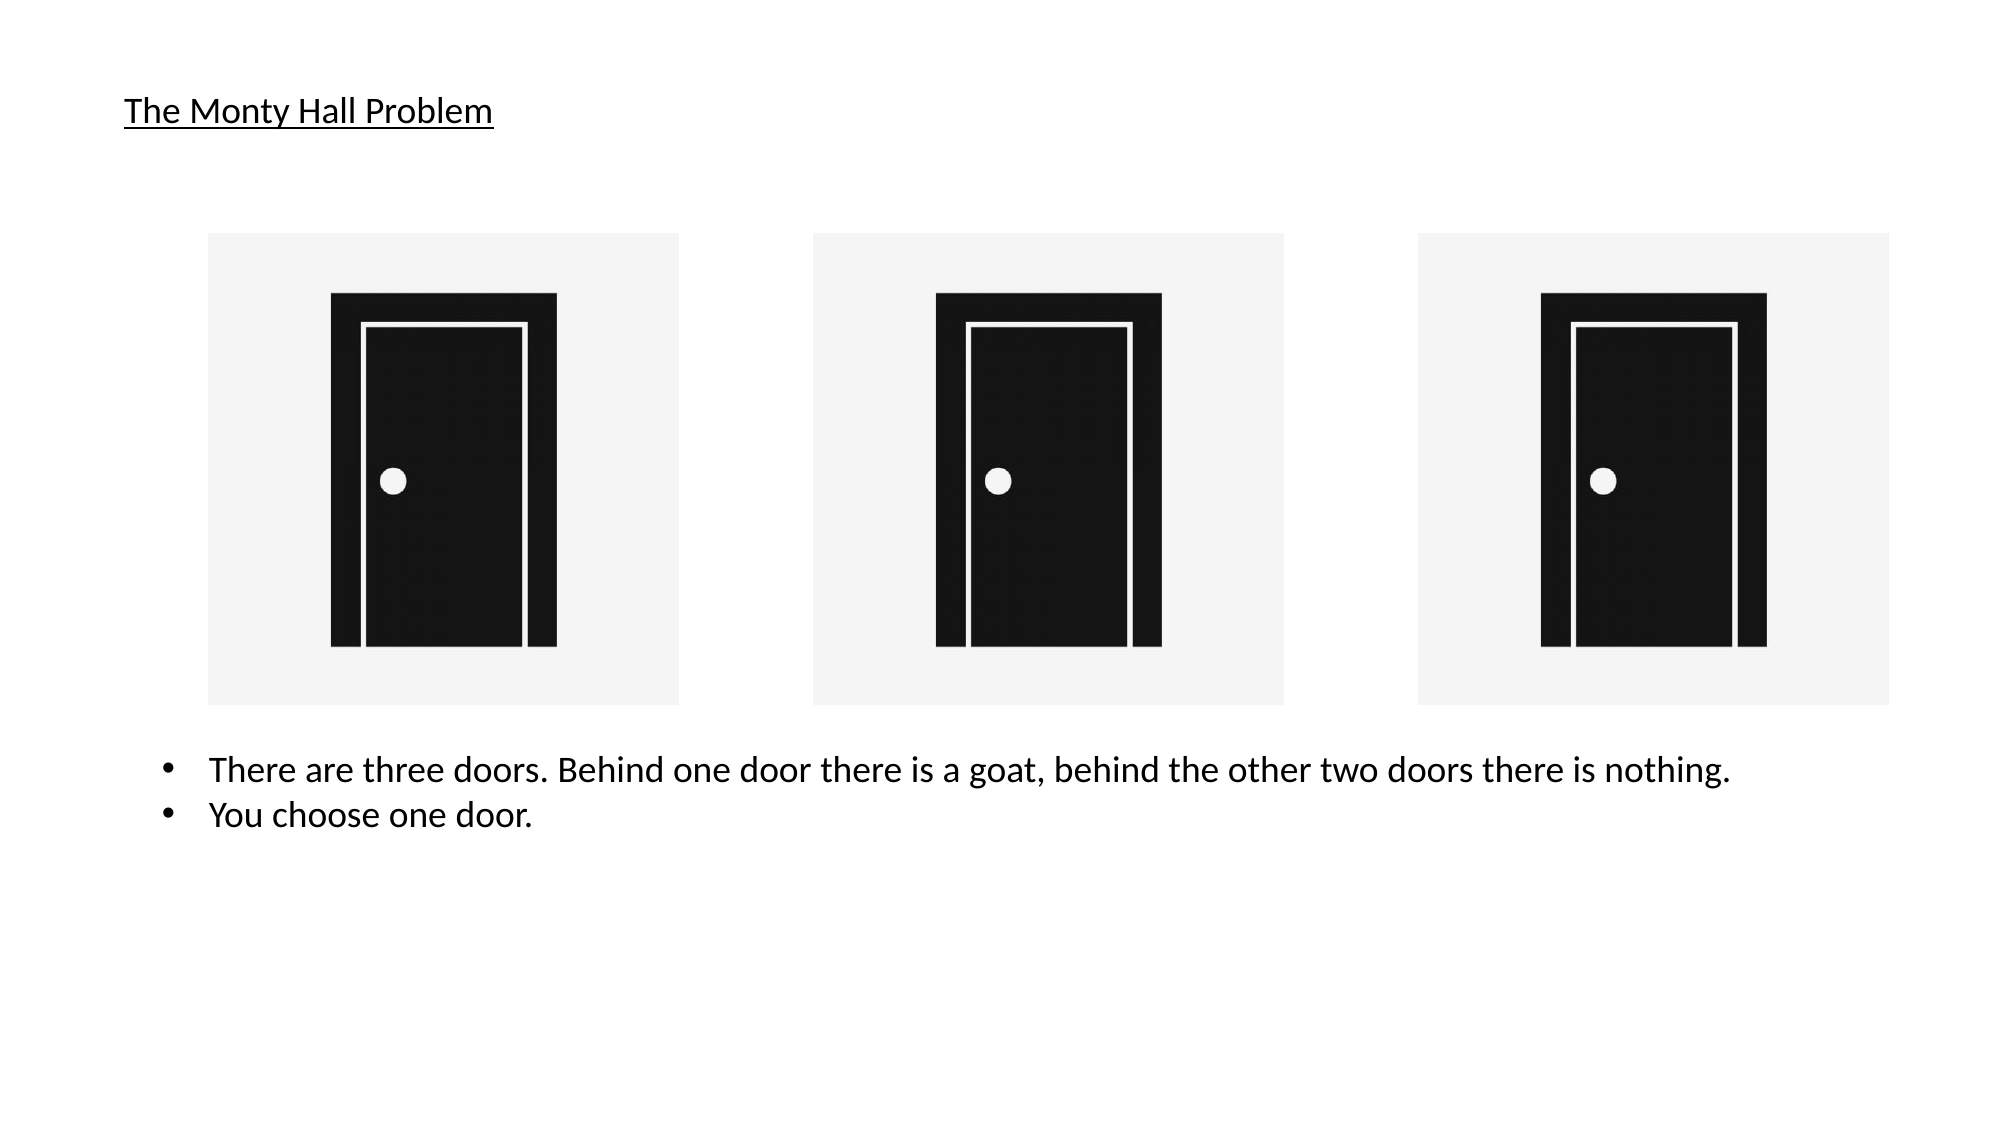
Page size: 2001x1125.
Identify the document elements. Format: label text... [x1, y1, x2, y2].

picture [208, 233, 679, 705]
picture [813, 233, 1284, 705]
text_box There are three doors. Behind one door there is a goat, behind the other two doors there is nothing. You choose one door. [147, 738, 1863, 843]
text_box The Monty Hall Problem [109, 79, 679, 139]
picture [1418, 233, 1889, 705]
